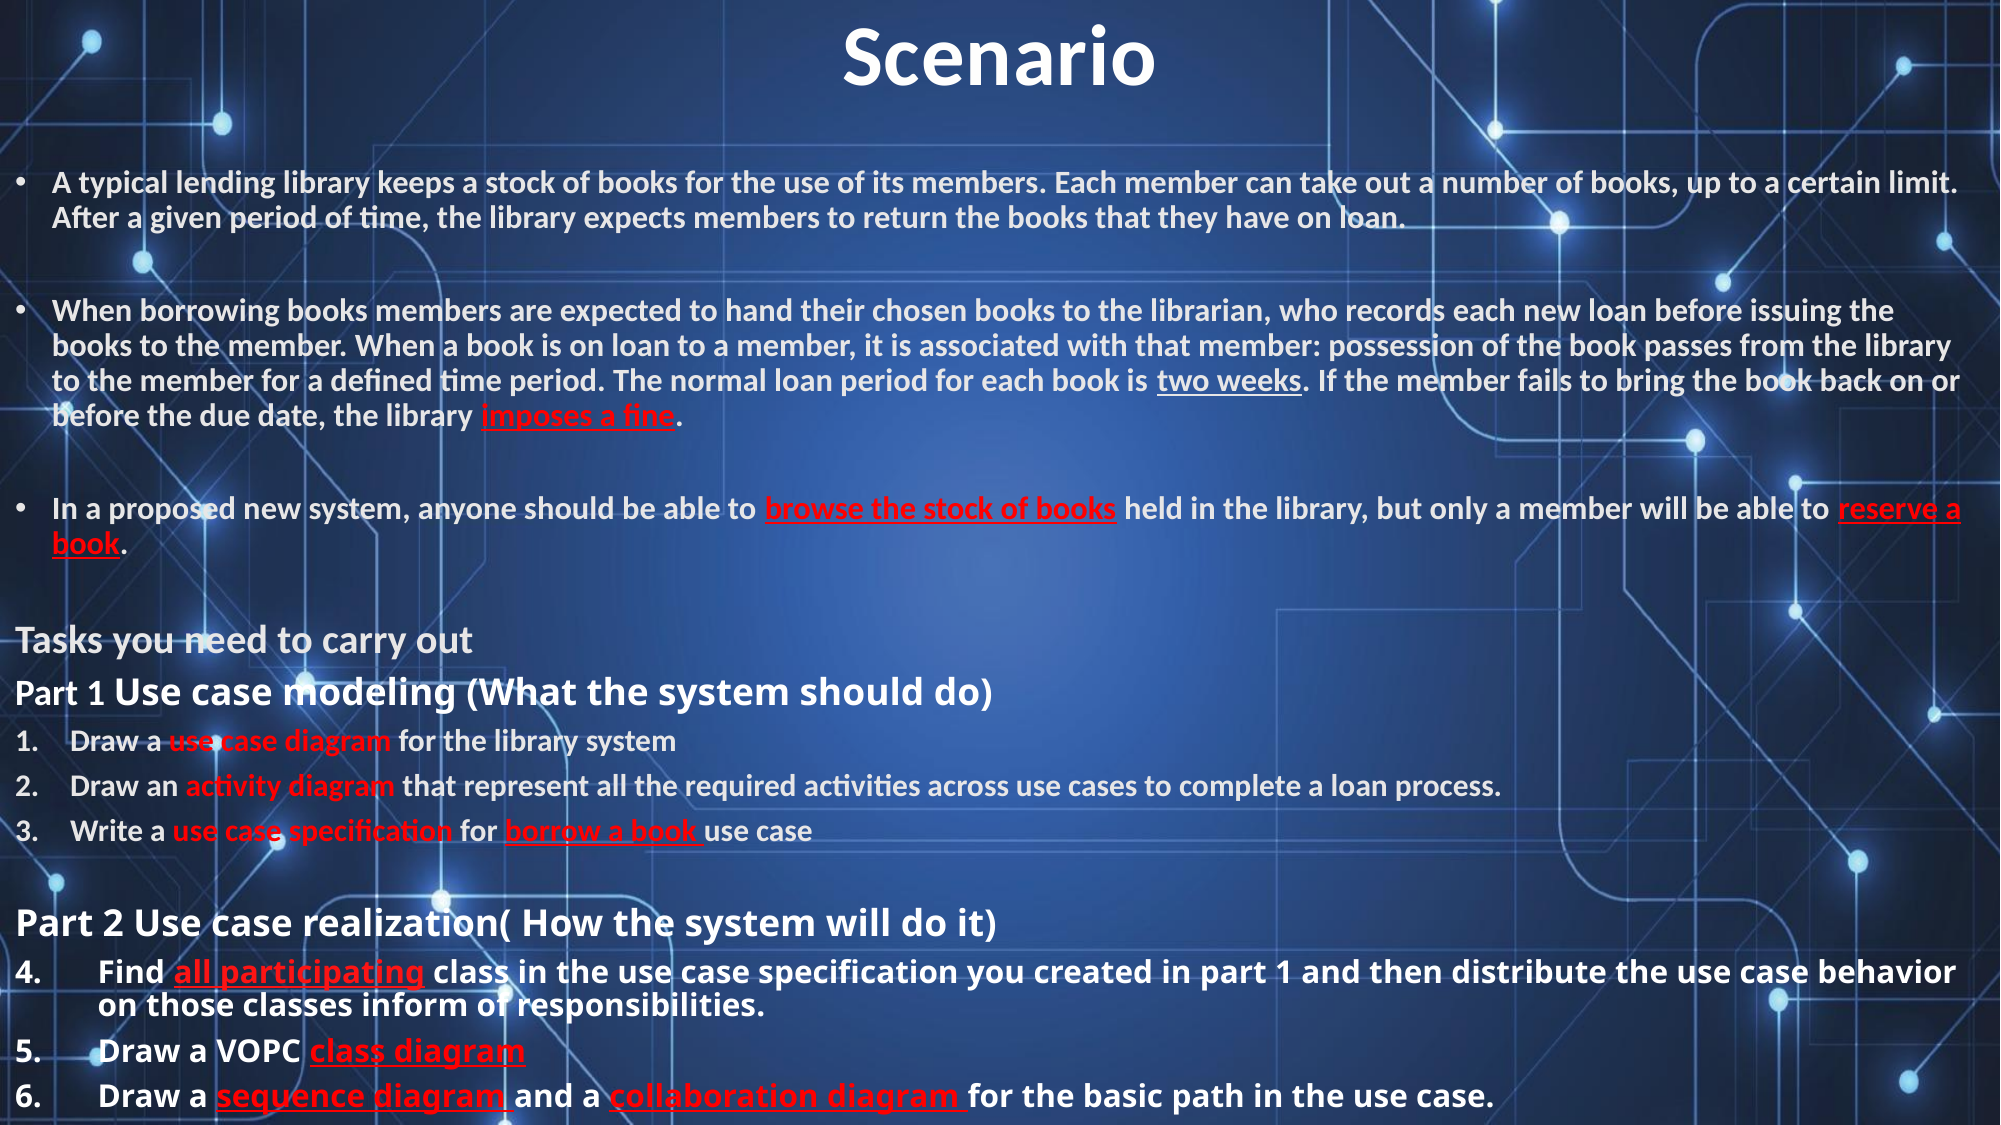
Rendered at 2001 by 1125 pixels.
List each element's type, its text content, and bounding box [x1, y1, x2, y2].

list A typical lending library keeps a stock of books for the use of its members. Each member can take out a number of books, up to a certain limit. After a given period of time, the library expects members to return the books that they have on loan. When borrowing books members are expected to hand their chosen books to the librarian, who records each new loan before issuing the books to the member. When a book is on loan to a member, it is associated with that member: possession of the book passes from the library to the member for a defined time period. The normal loan period for each book is two weeks. If the member fails to bring the book back on or before the due date, the library imposes a fine. In a proposed new system, anyone should be able to browse the stock of books held in the library, but only a member will be able to reserve a book. Tasks you need to carry out Part 1 Use case modeling (What the system should do) Draw a use case diagram for the library system Draw an activity diagram that represent all the required activities across use cases to complete a loan process. Write a use case specification for borrow a book use case Part 2 Use case realization( How the system will do it) Find all participating class in the use case specification you created in part 1 and then distribute the use case behavior on those classes inform of responsibilities. Draw a VOPC class diagram Draw a sequence diagram and a collaboration diagram for the basic path in the use case. [0, 158, 2000, 1125]
title Scenario [0, 3, 2000, 112]
picture [0, 112, 2000, 158]
